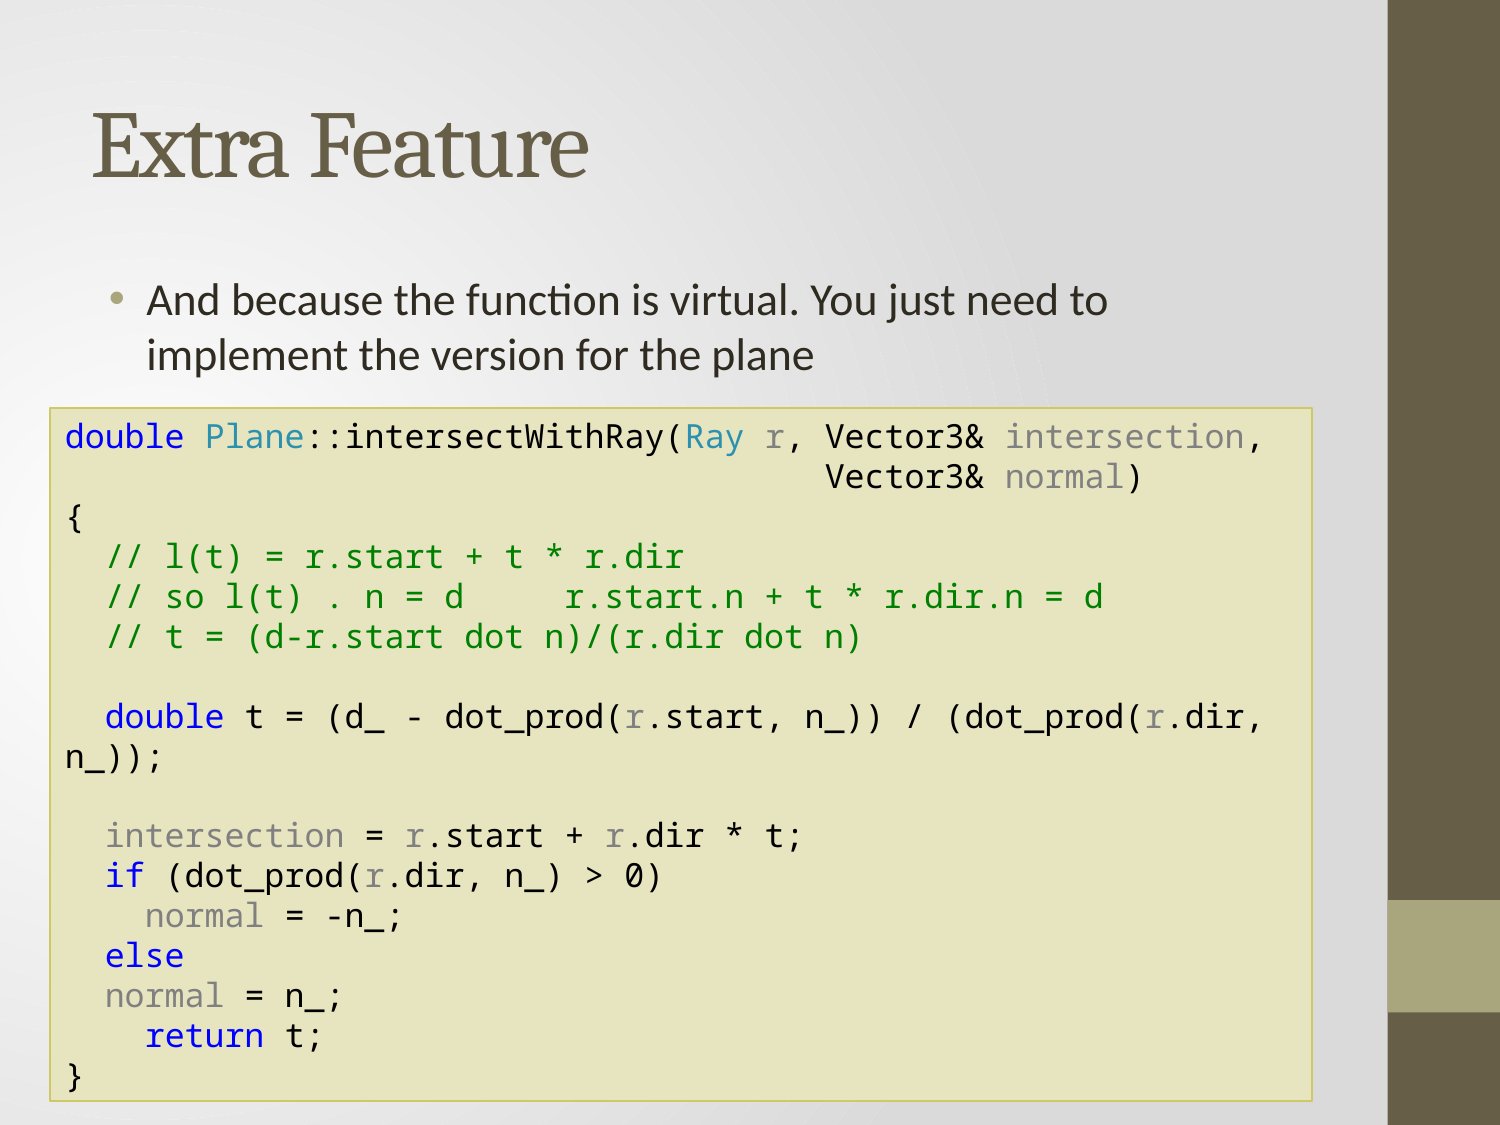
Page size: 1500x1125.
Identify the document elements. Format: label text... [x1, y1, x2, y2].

text_box double Plane::intersectWithRay(Ray r, Vector3& intersection, Vector3& normal) { // l(t) = r.start + t * r.dir // so l(t) . n = d r.start.n + t * r.dir.n = d // t = (d-r.start dot n)/(r.dir dot n) double t = (d_ - dot_prod(r.start, n_)) / (dot_prod(r.dir, n_)); intersection = r.start + r.dir * t; if (dot_prod(r.dir, n_) > 0) normal = -n_; else normal = n_; return t; } [49, 407, 1313, 1102]
list And because the function is virtual. You just need to implement the version for the plane [75, 262, 1325, 1050]
title Extra Feature [75, 45, 1325, 233]
